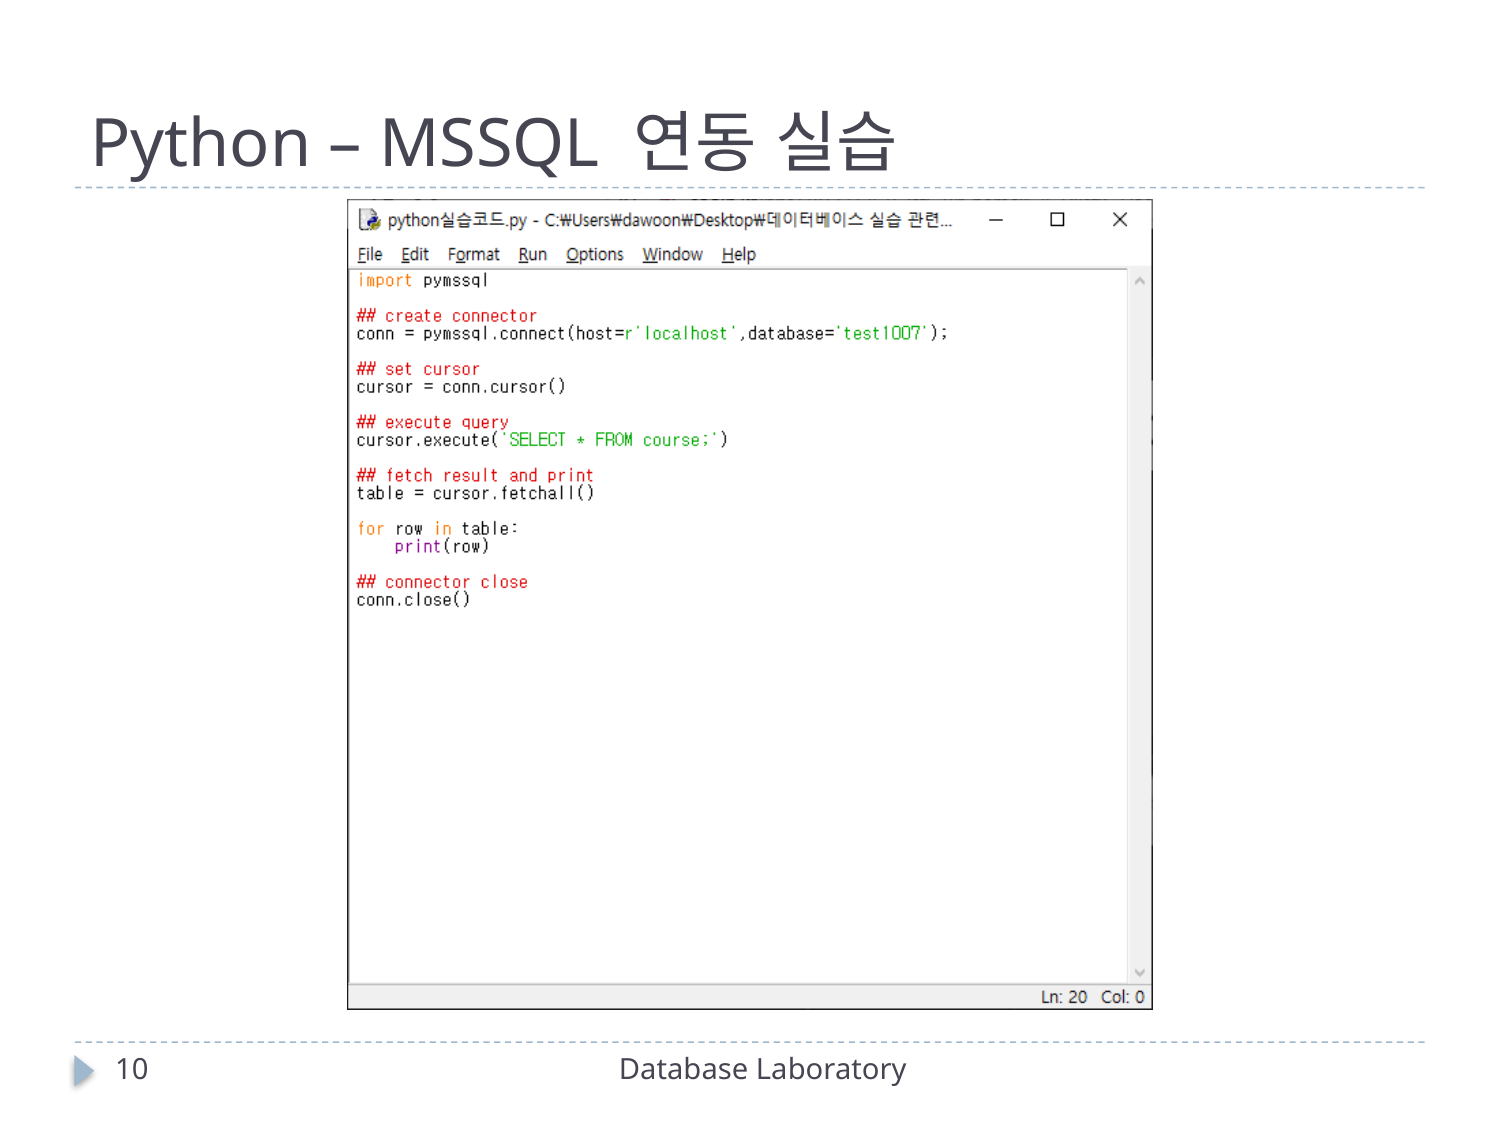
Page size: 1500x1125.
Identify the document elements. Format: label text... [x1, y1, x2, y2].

slide_number 10 [100, 1042, 426, 1103]
title Python – MSSQL 연동 실습 [74, 24, 1426, 188]
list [346, 199, 1154, 1011]
footer Database Laboratory [475, 1042, 1051, 1103]
